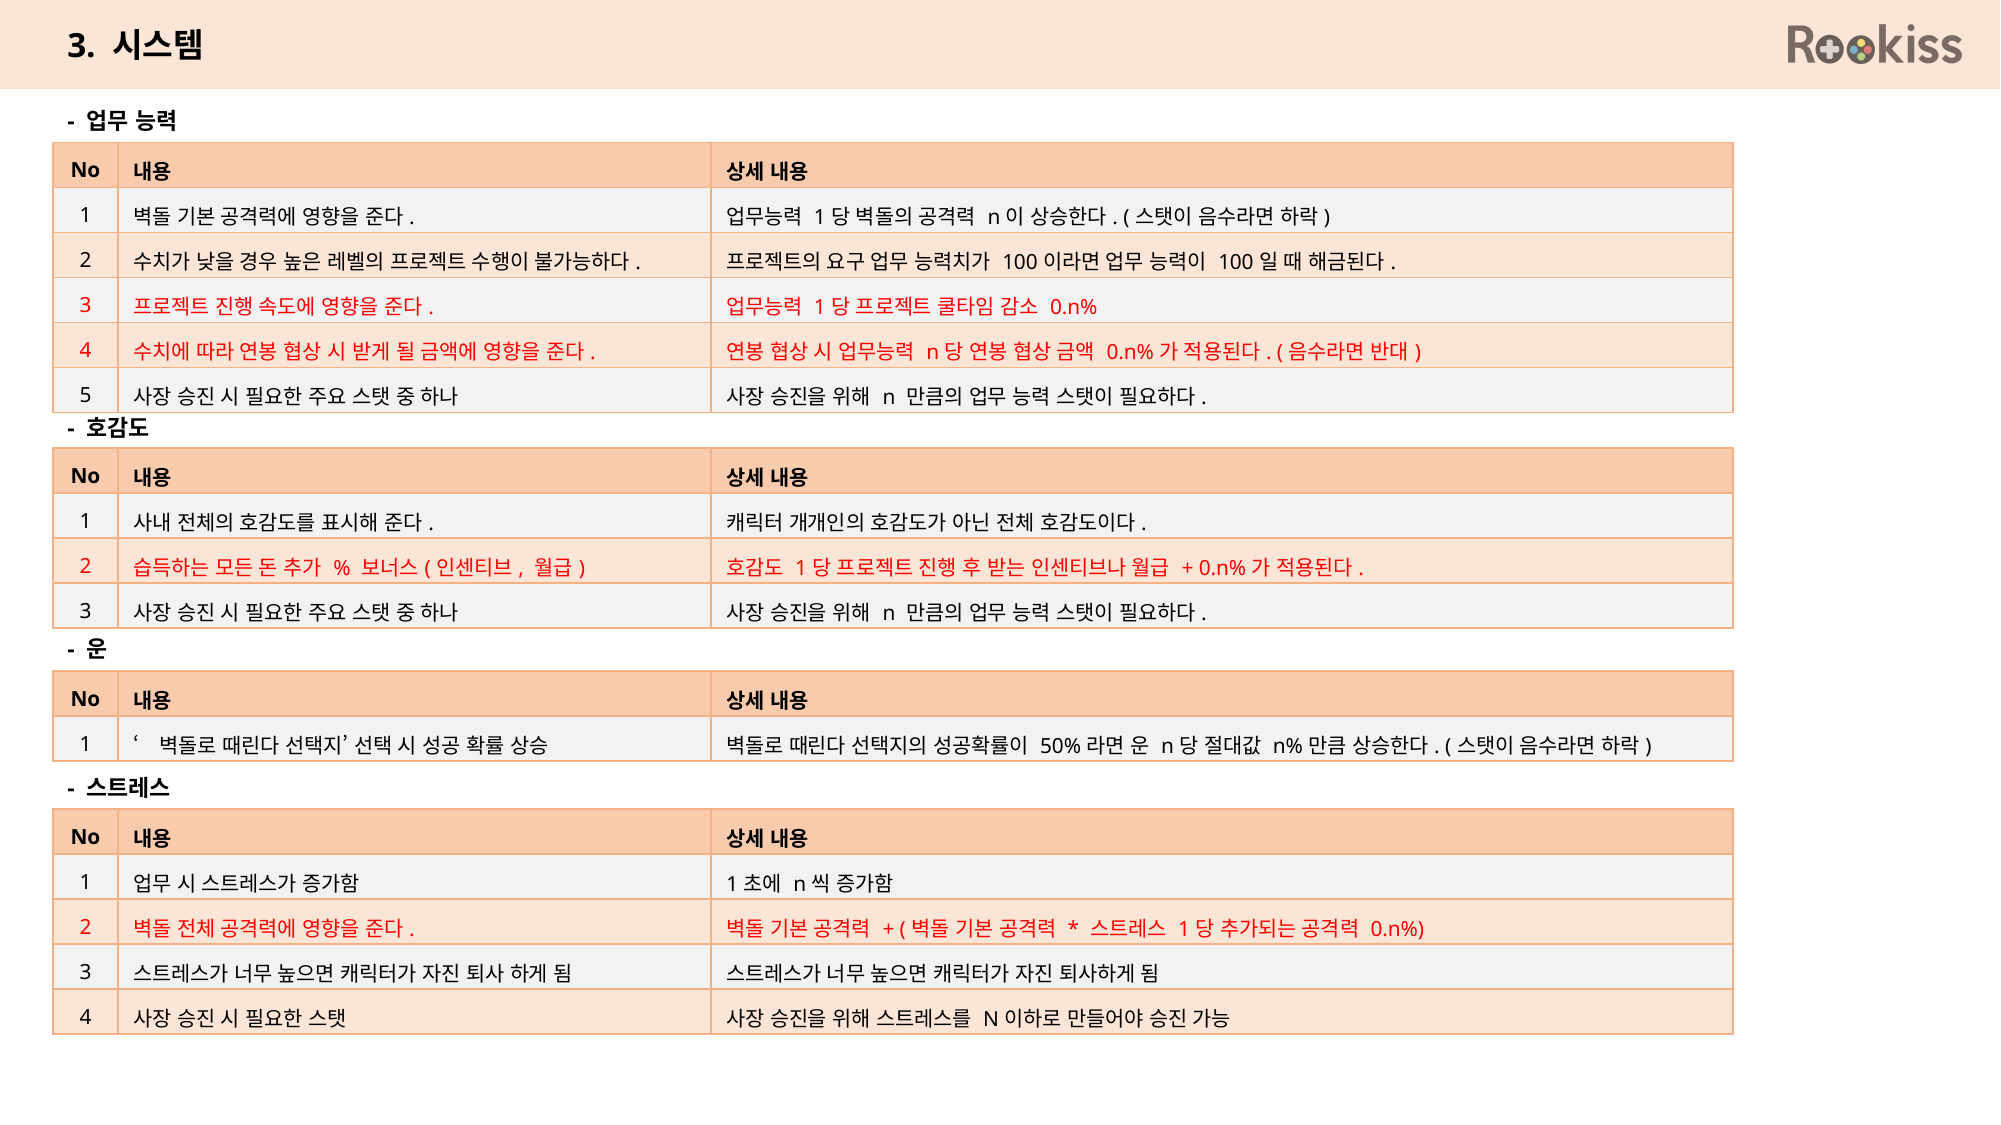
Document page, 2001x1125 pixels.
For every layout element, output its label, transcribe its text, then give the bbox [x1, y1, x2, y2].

table_header 내용 [119, 449, 710, 492]
table_header No [54, 143, 117, 187]
table_cell 4 [54, 323, 117, 367]
table_cell 연봉 협상 시 업무능력 n당 연봉 협상 금액 0.n%가 적용된다. (음수라면 반대) [712, 323, 1732, 367]
table_cell 3 [54, 945, 117, 988]
table_cell 사장 승진 시 필요한 스탯 [119, 990, 710, 1033]
table_cell 4 [54, 990, 117, 1033]
table_cell 습득하는 모든 돈 추가 % 보너스(인센티브, 월급) [119, 539, 710, 582]
table_cell 1 [54, 717, 117, 760]
text_box - 업무 능력 [52, 99, 369, 142]
text_box - 호감도 [52, 413, 369, 447]
picture [1788, 24, 1962, 64]
table_cell 프로젝트 진행 속도에 영향을 준다. [119, 278, 710, 322]
table_cell 3 [54, 584, 117, 627]
table_cell 업무 시 스트레스가 증가함 [119, 855, 710, 898]
table_cell 사장 승진을 위해 스트레스를 N이하로 만들어야 승진 가능 [712, 990, 1732, 1033]
table_cell 1 [54, 494, 117, 537]
table_cell 2 [54, 900, 117, 943]
table_cell 사내 전체의 호감도를 표시해 준다. [119, 494, 710, 537]
table_header 내용 [119, 810, 710, 853]
table_cell 사장 승진을 위해 n 만큼의 업무 능력 스탯이 필요하다. [712, 368, 1732, 412]
table_cell 캐릭터 개개인의 호감도가 아닌 전체 호감도이다. [712, 494, 1732, 537]
table_cell 스트레스가 너무 높으면 캐릭터가 자진 퇴사 하게 됨 [119, 945, 710, 988]
text_box 3. 시스템 [52, 17, 369, 72]
table_cell 사장 승진 시 필요한 주요 스탯 중 하나 [119, 584, 710, 627]
table_cell 벽돌 기본 공격력에 영향을 준다. [119, 188, 710, 232]
text_box [0, 0, 2000, 90]
table_header 상세 내용 [712, 672, 1732, 715]
table_cell 수치가 낮을 경우 높은 레벨의 프로젝트 수행이 불가능하다. [119, 233, 710, 277]
table_header 상세 내용 [712, 143, 1732, 187]
table_header No [54, 810, 117, 853]
text_box - 운 [52, 629, 369, 670]
table_cell 2 [54, 233, 117, 277]
table_cell 프로젝트의 요구 업무 능력치가 100이라면 업무 능력이 100일 때 해금된다. [712, 233, 1732, 277]
table_header 상세 내용 [712, 449, 1732, 492]
table_cell 호감도 1당 프로젝트 진행 후 받는 인센티브나 월급 + 0.n%가 적용된다. [712, 539, 1732, 582]
table_cell 2 [54, 539, 117, 582]
table_cell 사장 승진 시 필요한 주요 스탯 중 하나 [119, 368, 710, 412]
table_header No [54, 449, 117, 492]
table_cell 벽돌로 때린다 선택지의 성공확률이 50%라면 운 n당 절대값 n%만큼 상승한다. (스탯이 음수라면 하락) [712, 717, 1732, 760]
text_box - 스트레스 [52, 766, 369, 808]
table_cell 1 [54, 188, 117, 232]
table_cell 업무능력 1당 프로젝트 쿨타임 감소 0.n% [712, 278, 1732, 322]
table_cell 벽돌 전체 공격력에 영향을 준다. [119, 900, 710, 943]
table_header No [54, 672, 117, 715]
table_header 상세 내용 [712, 810, 1732, 853]
table_cell 업무능력 1당 벽돌의 공격력 n이 상승한다. (스탯이 음수라면 하락) [712, 188, 1732, 232]
table_cell 1 [54, 855, 117, 898]
table_cell 1초에 n씩 증가함 [712, 855, 1732, 898]
table_cell 사장 승진을 위해 n 만큼의 업무 능력 스탯이 필요하다. [712, 584, 1732, 627]
table_cell 3 [54, 278, 117, 322]
table_cell 5 [54, 368, 117, 412]
table_cell 수치에 따라 연봉 협상 시 받게 될 금액에 영향을 준다. [119, 323, 710, 367]
table_cell ‘벽돌로 때린다 선택지’ 선택 시 성공 확률 상승 [119, 717, 710, 760]
table_header 내용 [119, 672, 710, 715]
table_cell 스트레스가 너무 높으면 캐릭터가 자진 퇴사하게 됨 [712, 945, 1732, 988]
table_header 내용 [119, 143, 710, 187]
table_cell 벽돌 기본 공격력 + (벽돌 기본 공격력 * 스트레스 1당 추가되는 공격력 0.n%) [712, 900, 1732, 943]
